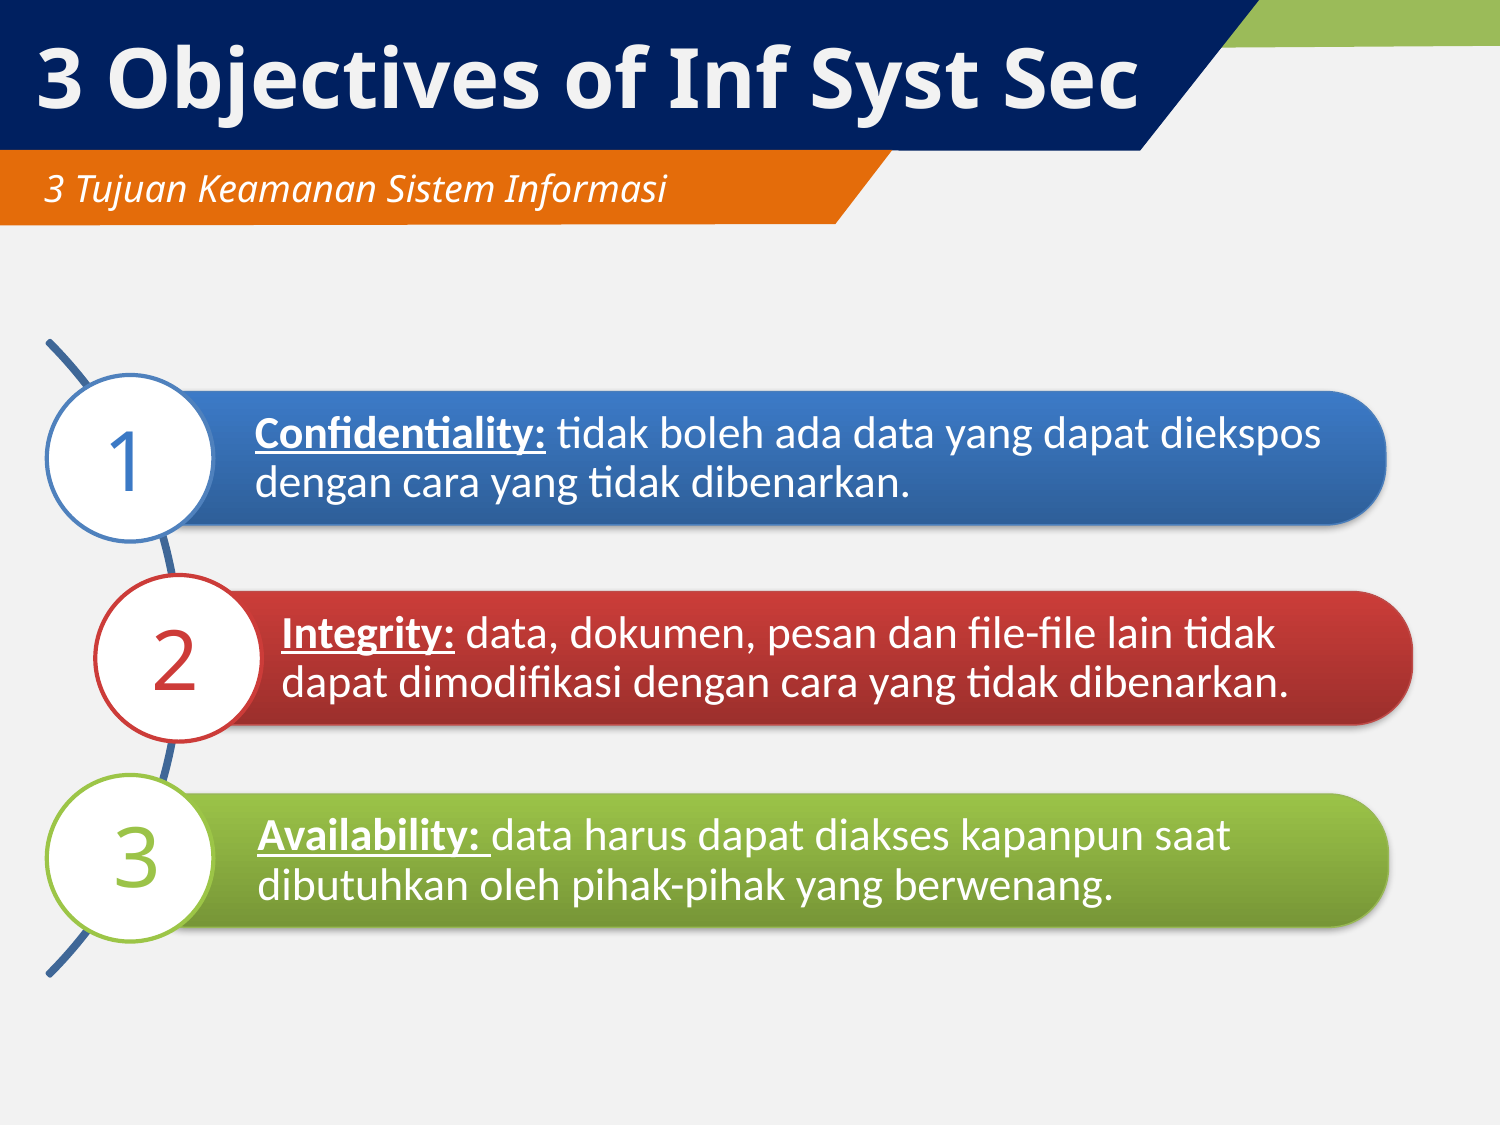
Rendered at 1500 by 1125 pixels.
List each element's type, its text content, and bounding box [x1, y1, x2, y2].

text_box Integrity: data, dokumen, pesan dan file-file lain tidak dapat dimodifikasi dengan cara yang tidak dibenarkan. [232, 590, 1414, 726]
text_box [93, 572, 265, 744]
text_box [45, 930, 90, 978]
text_box 2 [137, 599, 215, 715]
text_box [45, 338, 90, 387]
text_box 3 [98, 796, 176, 912]
text_box [159, 536, 176, 573]
text_box [44, 772, 216, 944]
text_box 3 Tujuan Keamanan Sistem Informasi [0, 147, 895, 228]
text_box Availability: data harus dapat diakses kapanpun saat dibutuhkan oleh pihak-pihak yang berwenang. [181, 793, 1390, 929]
text_box [44, 372, 216, 544]
text_box [159, 744, 176, 780]
text_box 1 [89, 400, 167, 515]
title 3 Objectives of Inf Syst Sec [0, 0, 1500, 150]
text_box Confidentiality: tidak boleh ada data yang dapat diekspos dengan cara yang tidak dibenarkan. [183, 390, 1387, 526]
